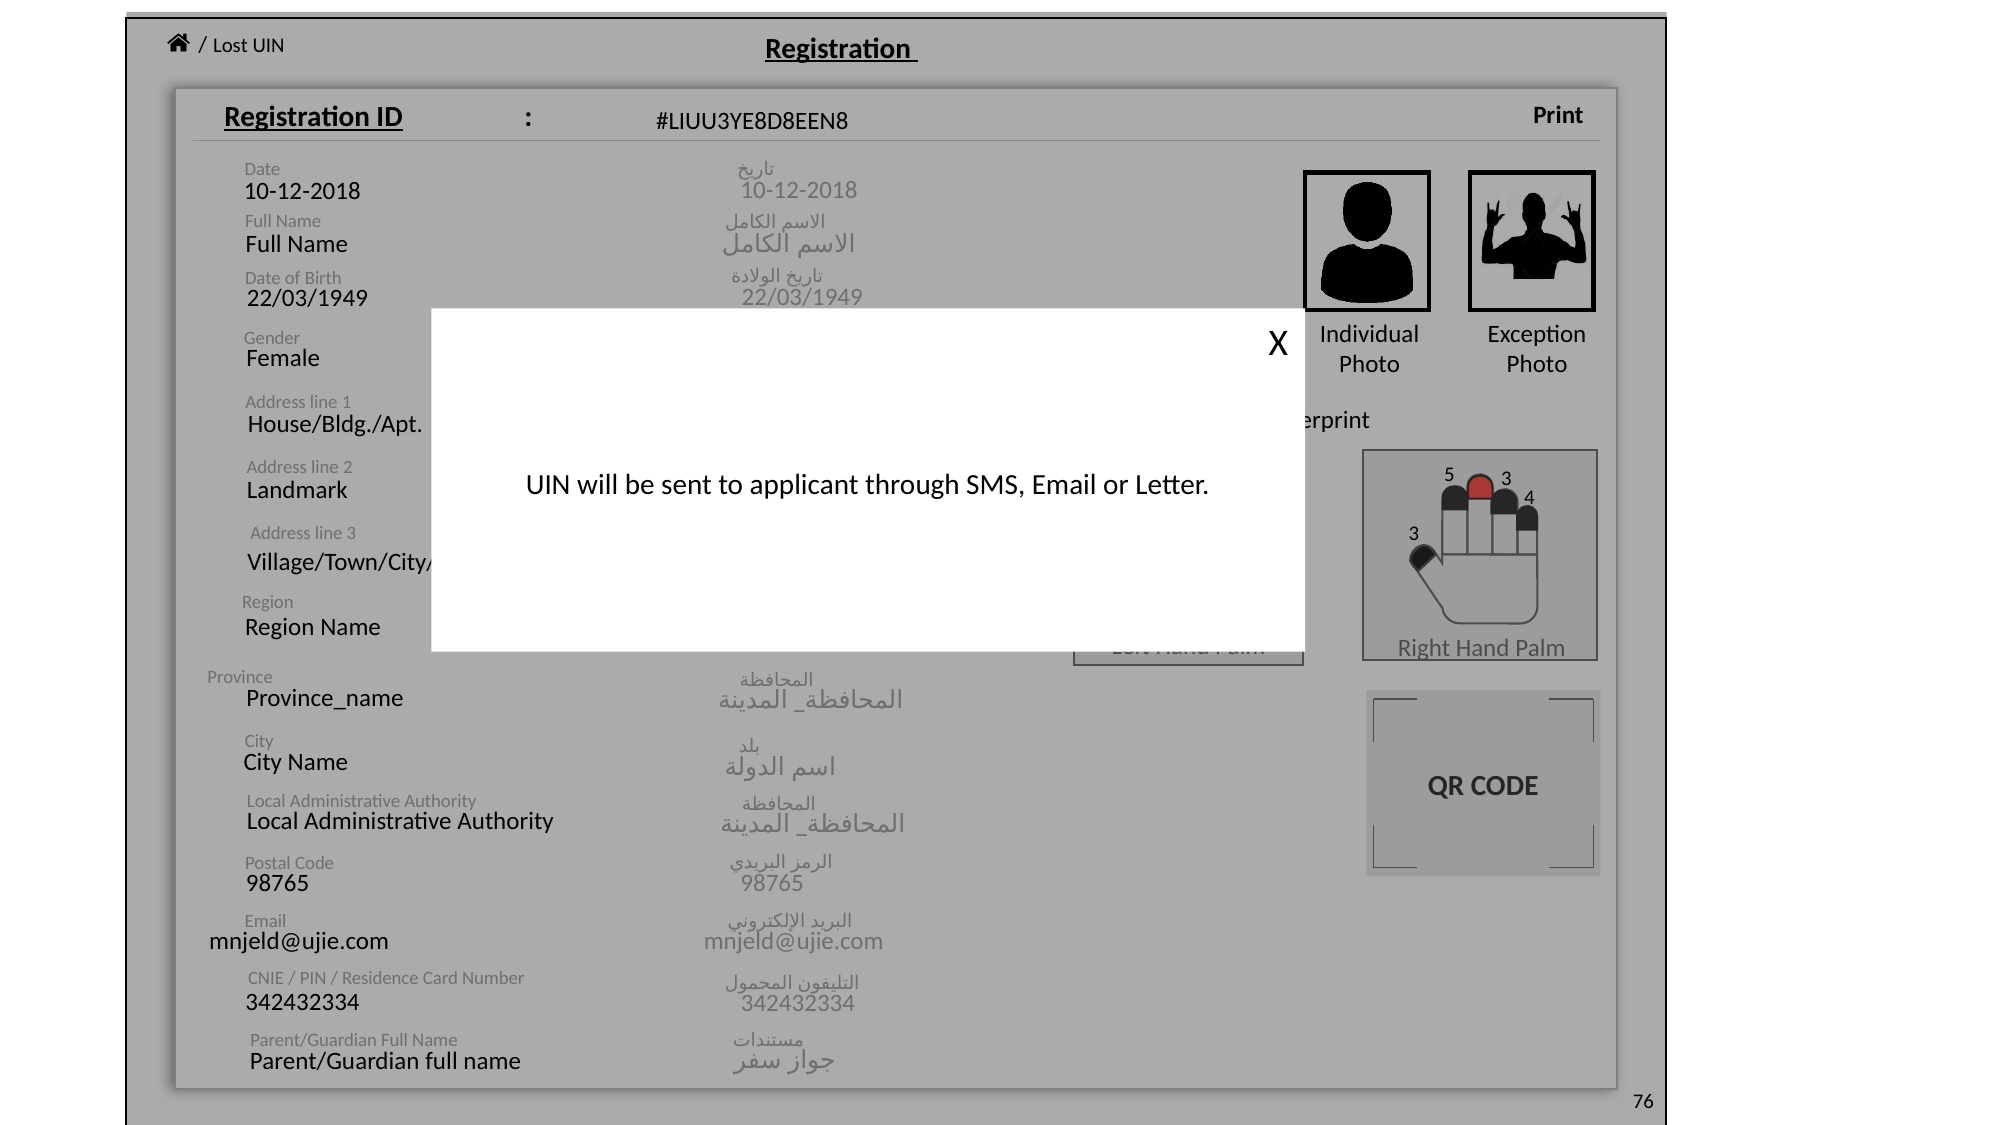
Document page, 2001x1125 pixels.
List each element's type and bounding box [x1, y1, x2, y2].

picture [1479, 187, 1589, 279]
text_box [125, 11, 1690, 1125]
picture [1321, 182, 1413, 303]
picture [167, 31, 190, 54]
